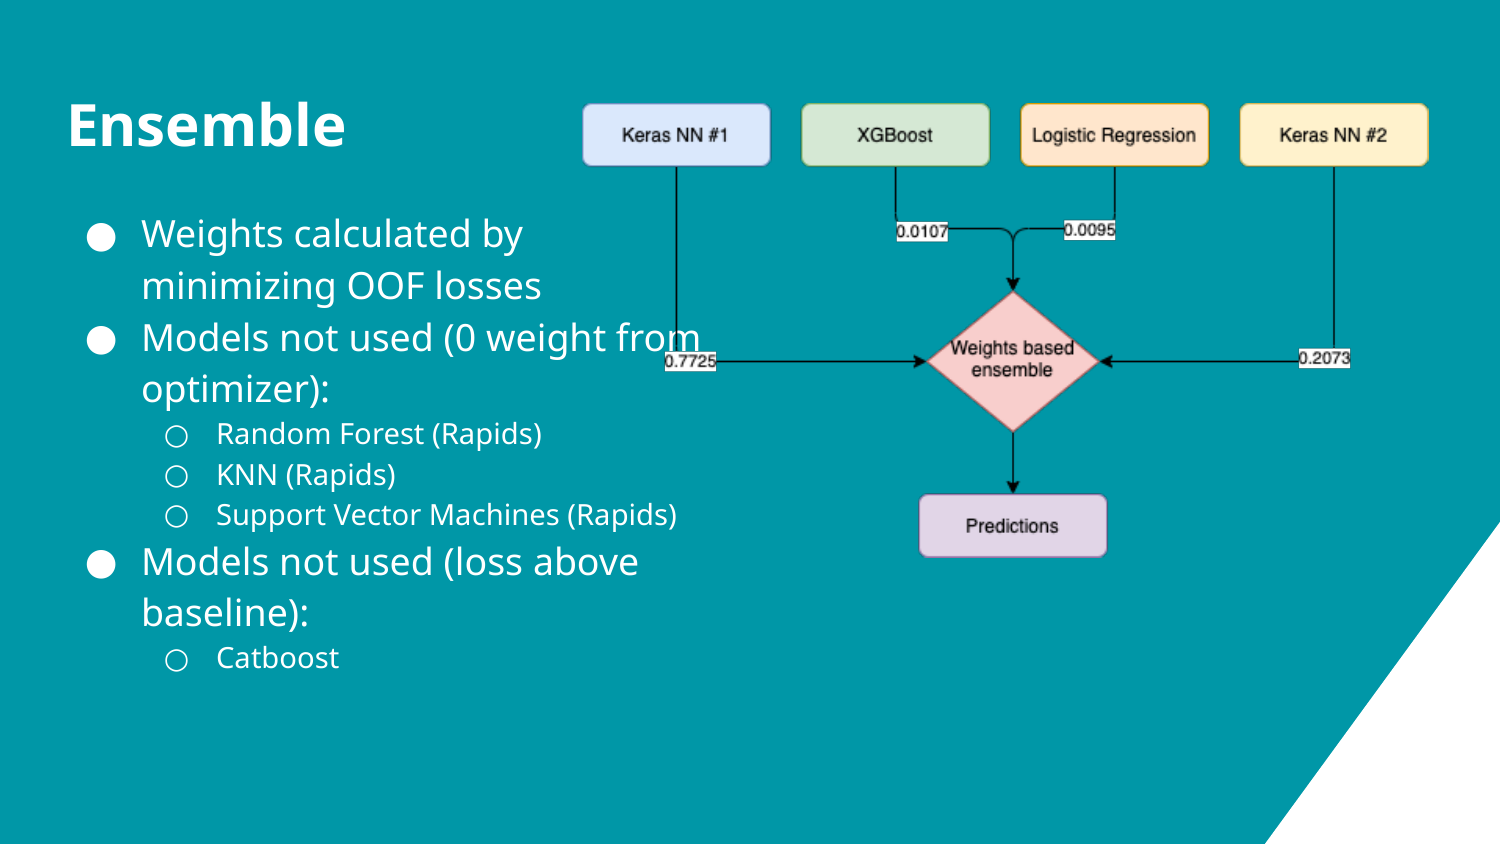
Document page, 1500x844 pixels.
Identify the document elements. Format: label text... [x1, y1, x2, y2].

title Ensemble [51, 72, 1449, 167]
text_box [1264, 521, 1500, 844]
picture [582, 103, 1429, 559]
list Weights calculated by minimizing OOF losses Models not used (0 weight from optimizer): Random Forest (Rapids) KNN (Rapids) Support Vector Machines (Rapids) Models not used (loss above baseline): Catboost [51, 188, 724, 679]
